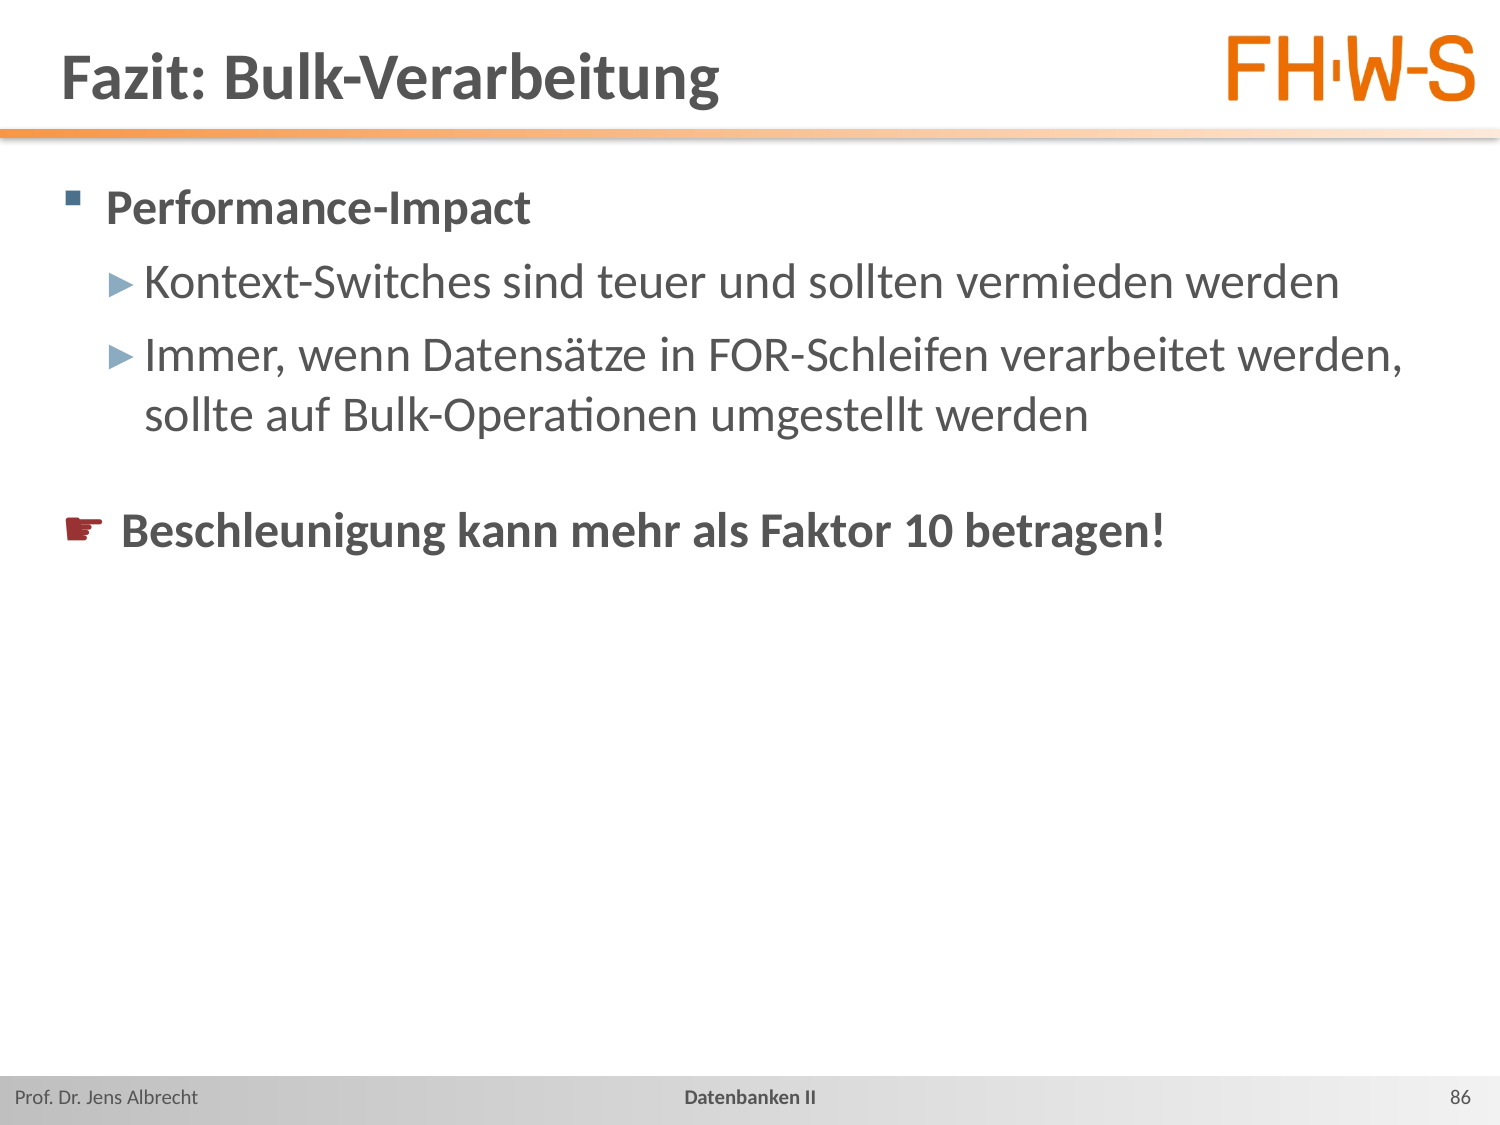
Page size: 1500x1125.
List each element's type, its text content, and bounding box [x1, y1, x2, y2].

list Performance-Impact Kontext-Switches sind teuer und sollten vermieden werden Immer, wenn Datensätze in FOR-Schleifen verarbeitet werden, sollte auf Bulk-Operationen umgestellt werden Beschleunigung kann mehr als Faktor 10 betragen! [46, 166, 1454, 1041]
title Fazit: Bulk-Verarbeitung [47, 25, 1211, 126]
picture [1228, 35, 1483, 114]
